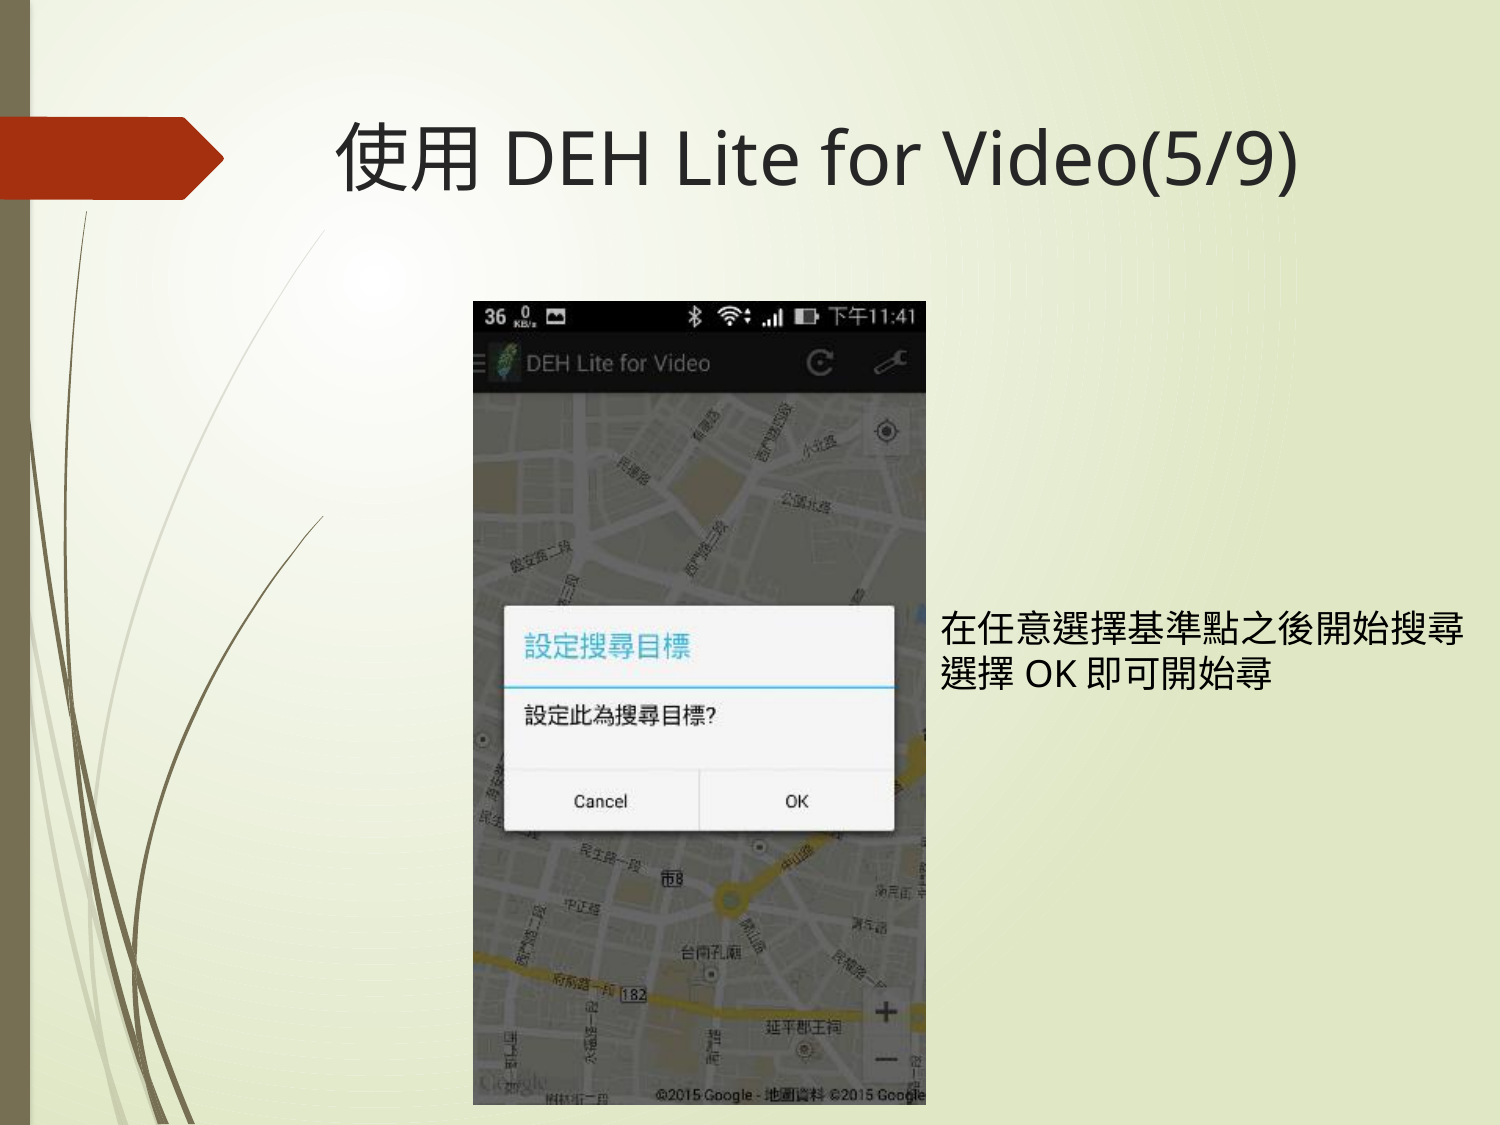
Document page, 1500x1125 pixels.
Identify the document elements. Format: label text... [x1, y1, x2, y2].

title 使用DEH Lite for Video(5/9) [319, 102, 1400, 313]
picture [473, 301, 926, 1106]
text_box 在任意選擇基準點之後開始搜尋 選擇OK即可開始尋 [930, 597, 1500, 702]
